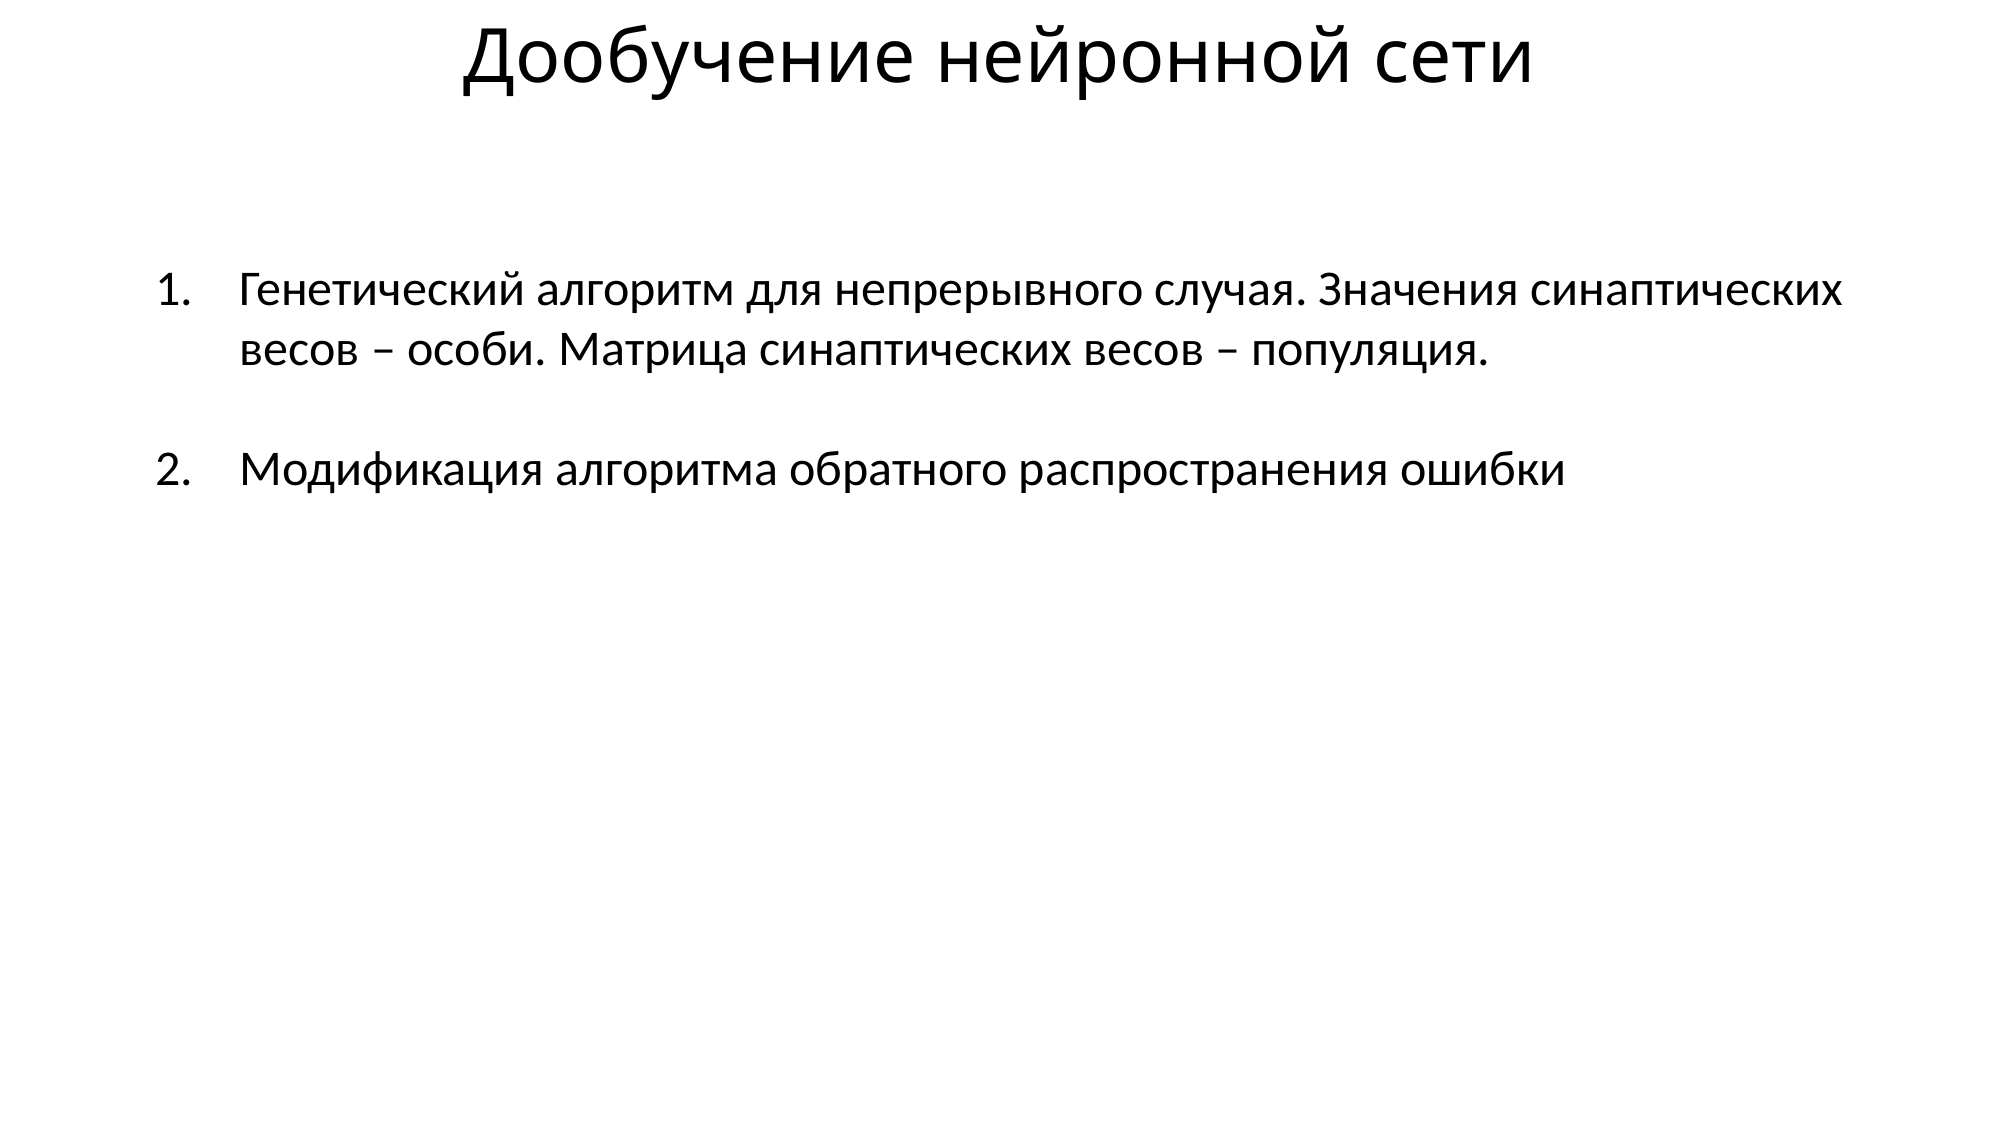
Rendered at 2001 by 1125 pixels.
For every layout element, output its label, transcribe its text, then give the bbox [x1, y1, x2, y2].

text_box Генетический алгоритм для непрерывного случая. Значения синаптических весов – особи. Матрица синаптических весов – популяция. Модификация алгоритма обратного распространения ошибки [140, 248, 1860, 504]
text_box Дообучение нейронной сети [24, 0, 1975, 105]
